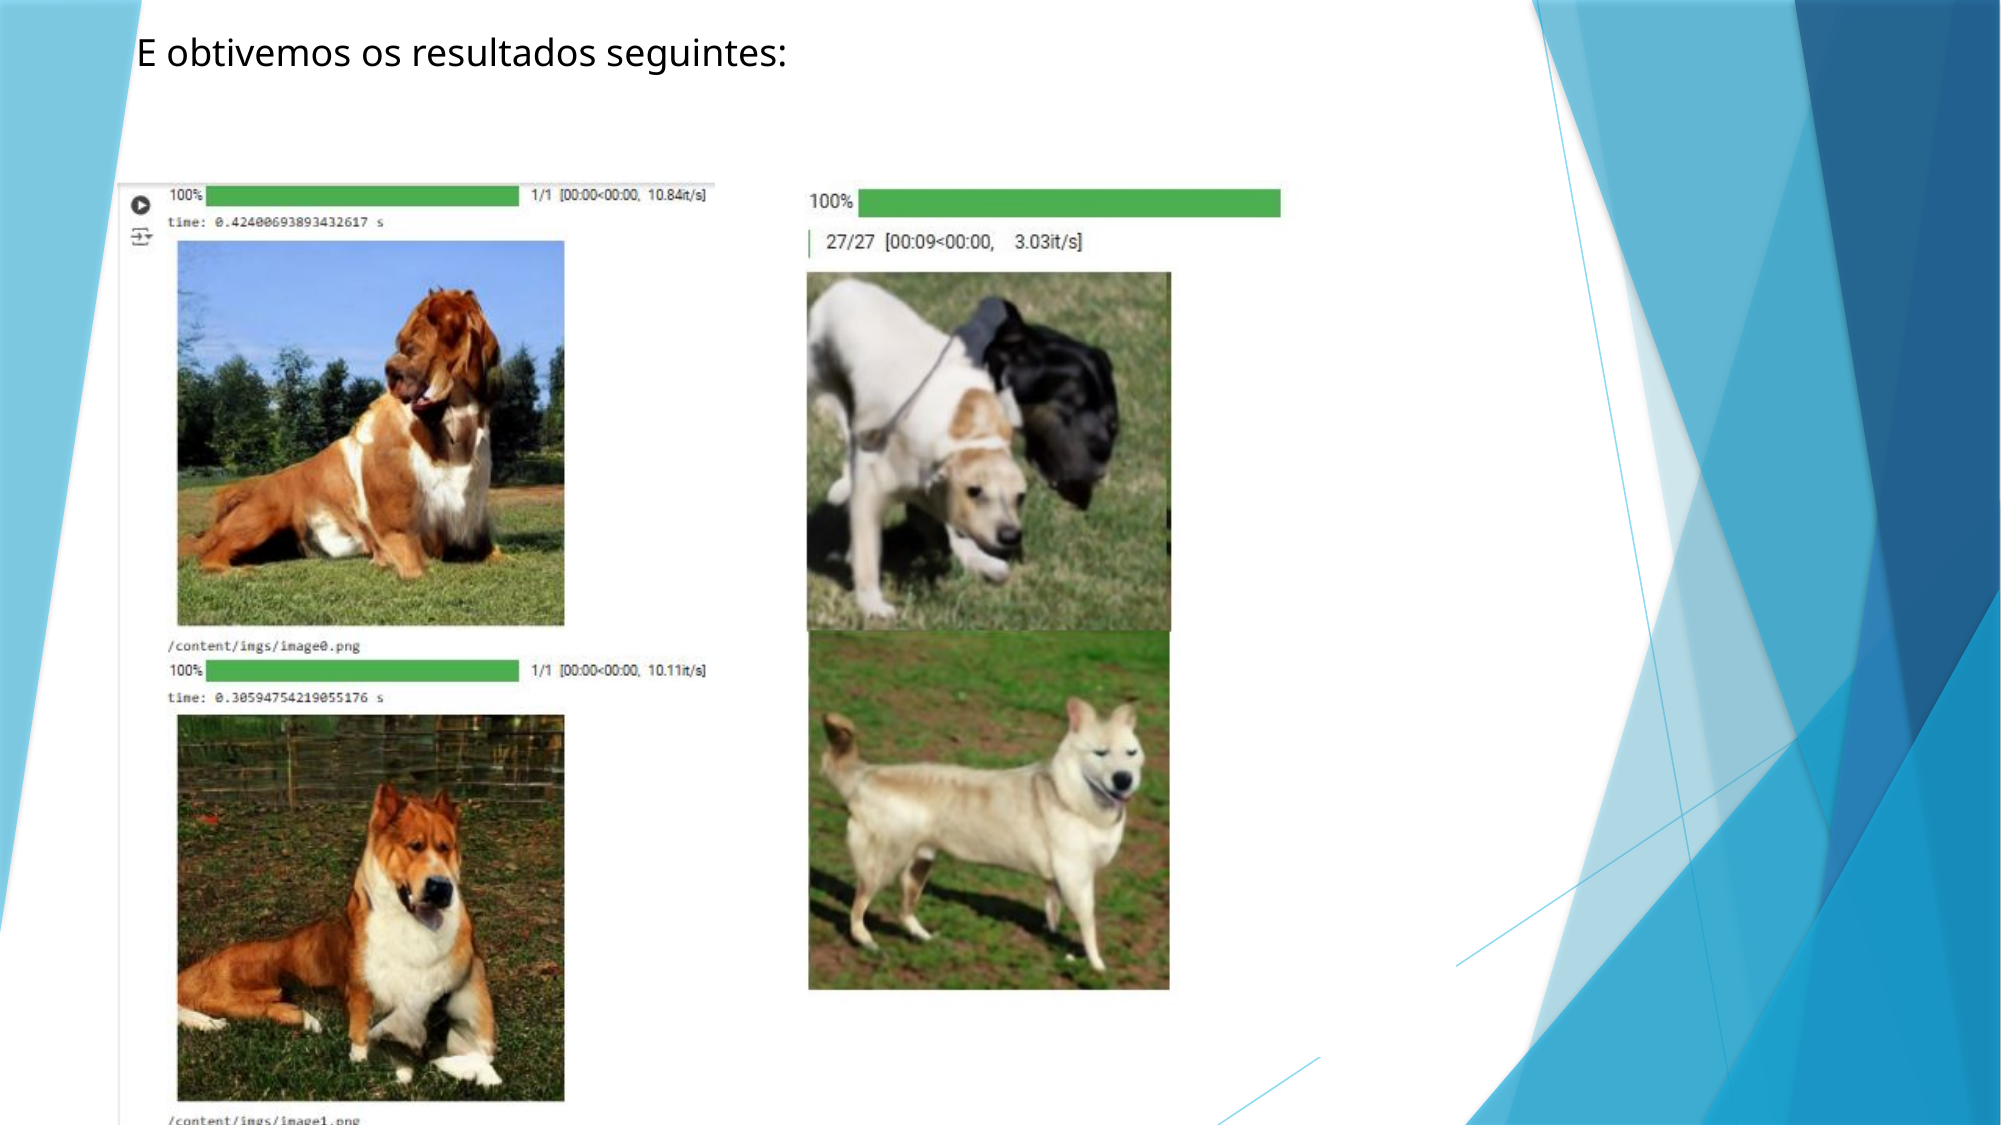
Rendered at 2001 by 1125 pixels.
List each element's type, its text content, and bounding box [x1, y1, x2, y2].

picture [804, 179, 1457, 1058]
picture [116, 179, 715, 1125]
text_box E obtivemos os resultados seguintes: [121, 21, 803, 82]
